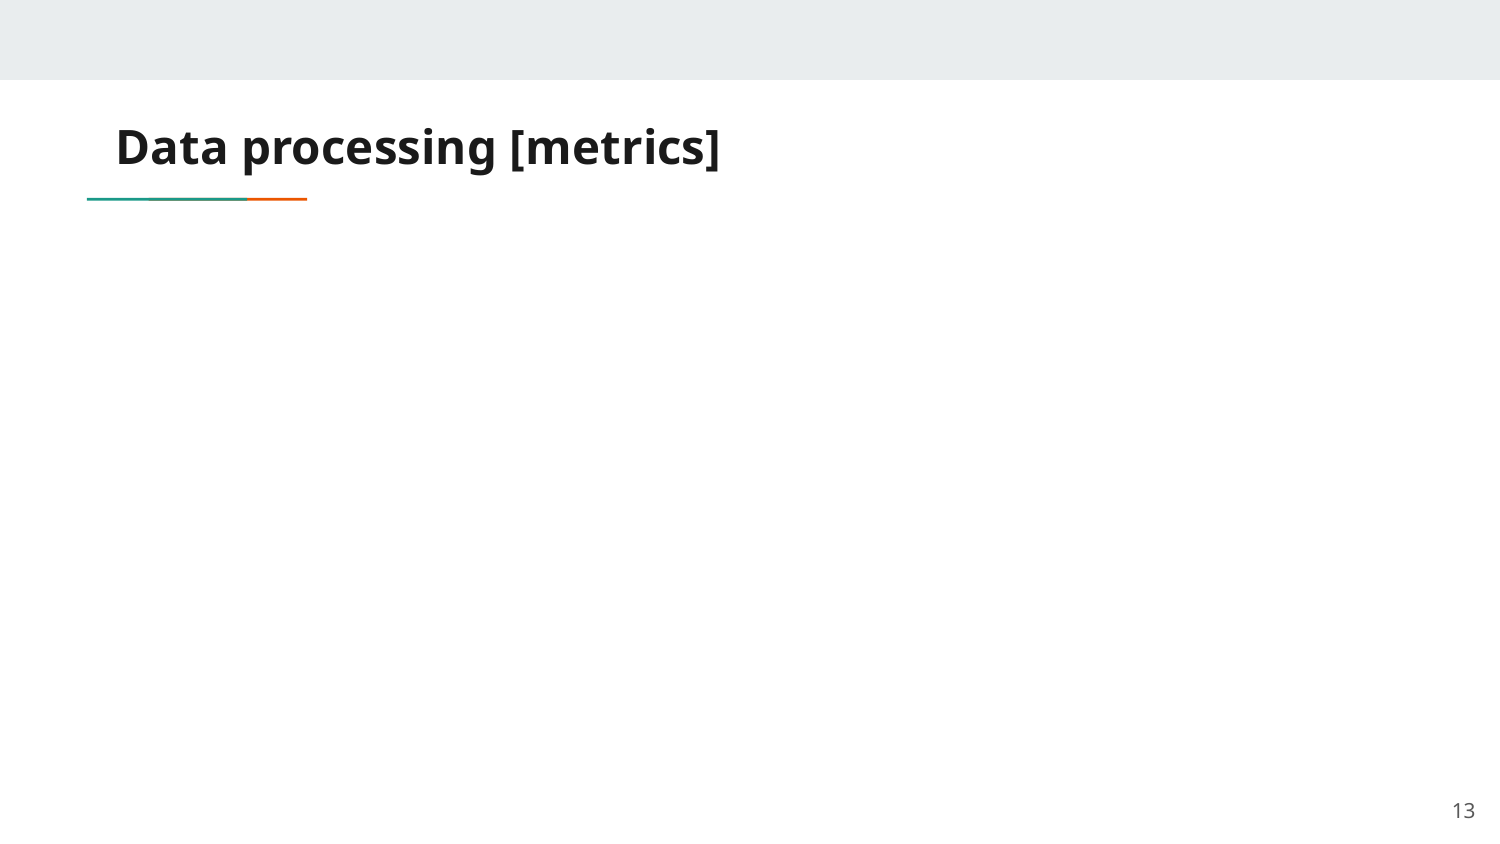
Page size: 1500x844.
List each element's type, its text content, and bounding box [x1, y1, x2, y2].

title Data processing [metrics] [100, 102, 1362, 190]
slide_number 13 [1400, 779, 1491, 844]
